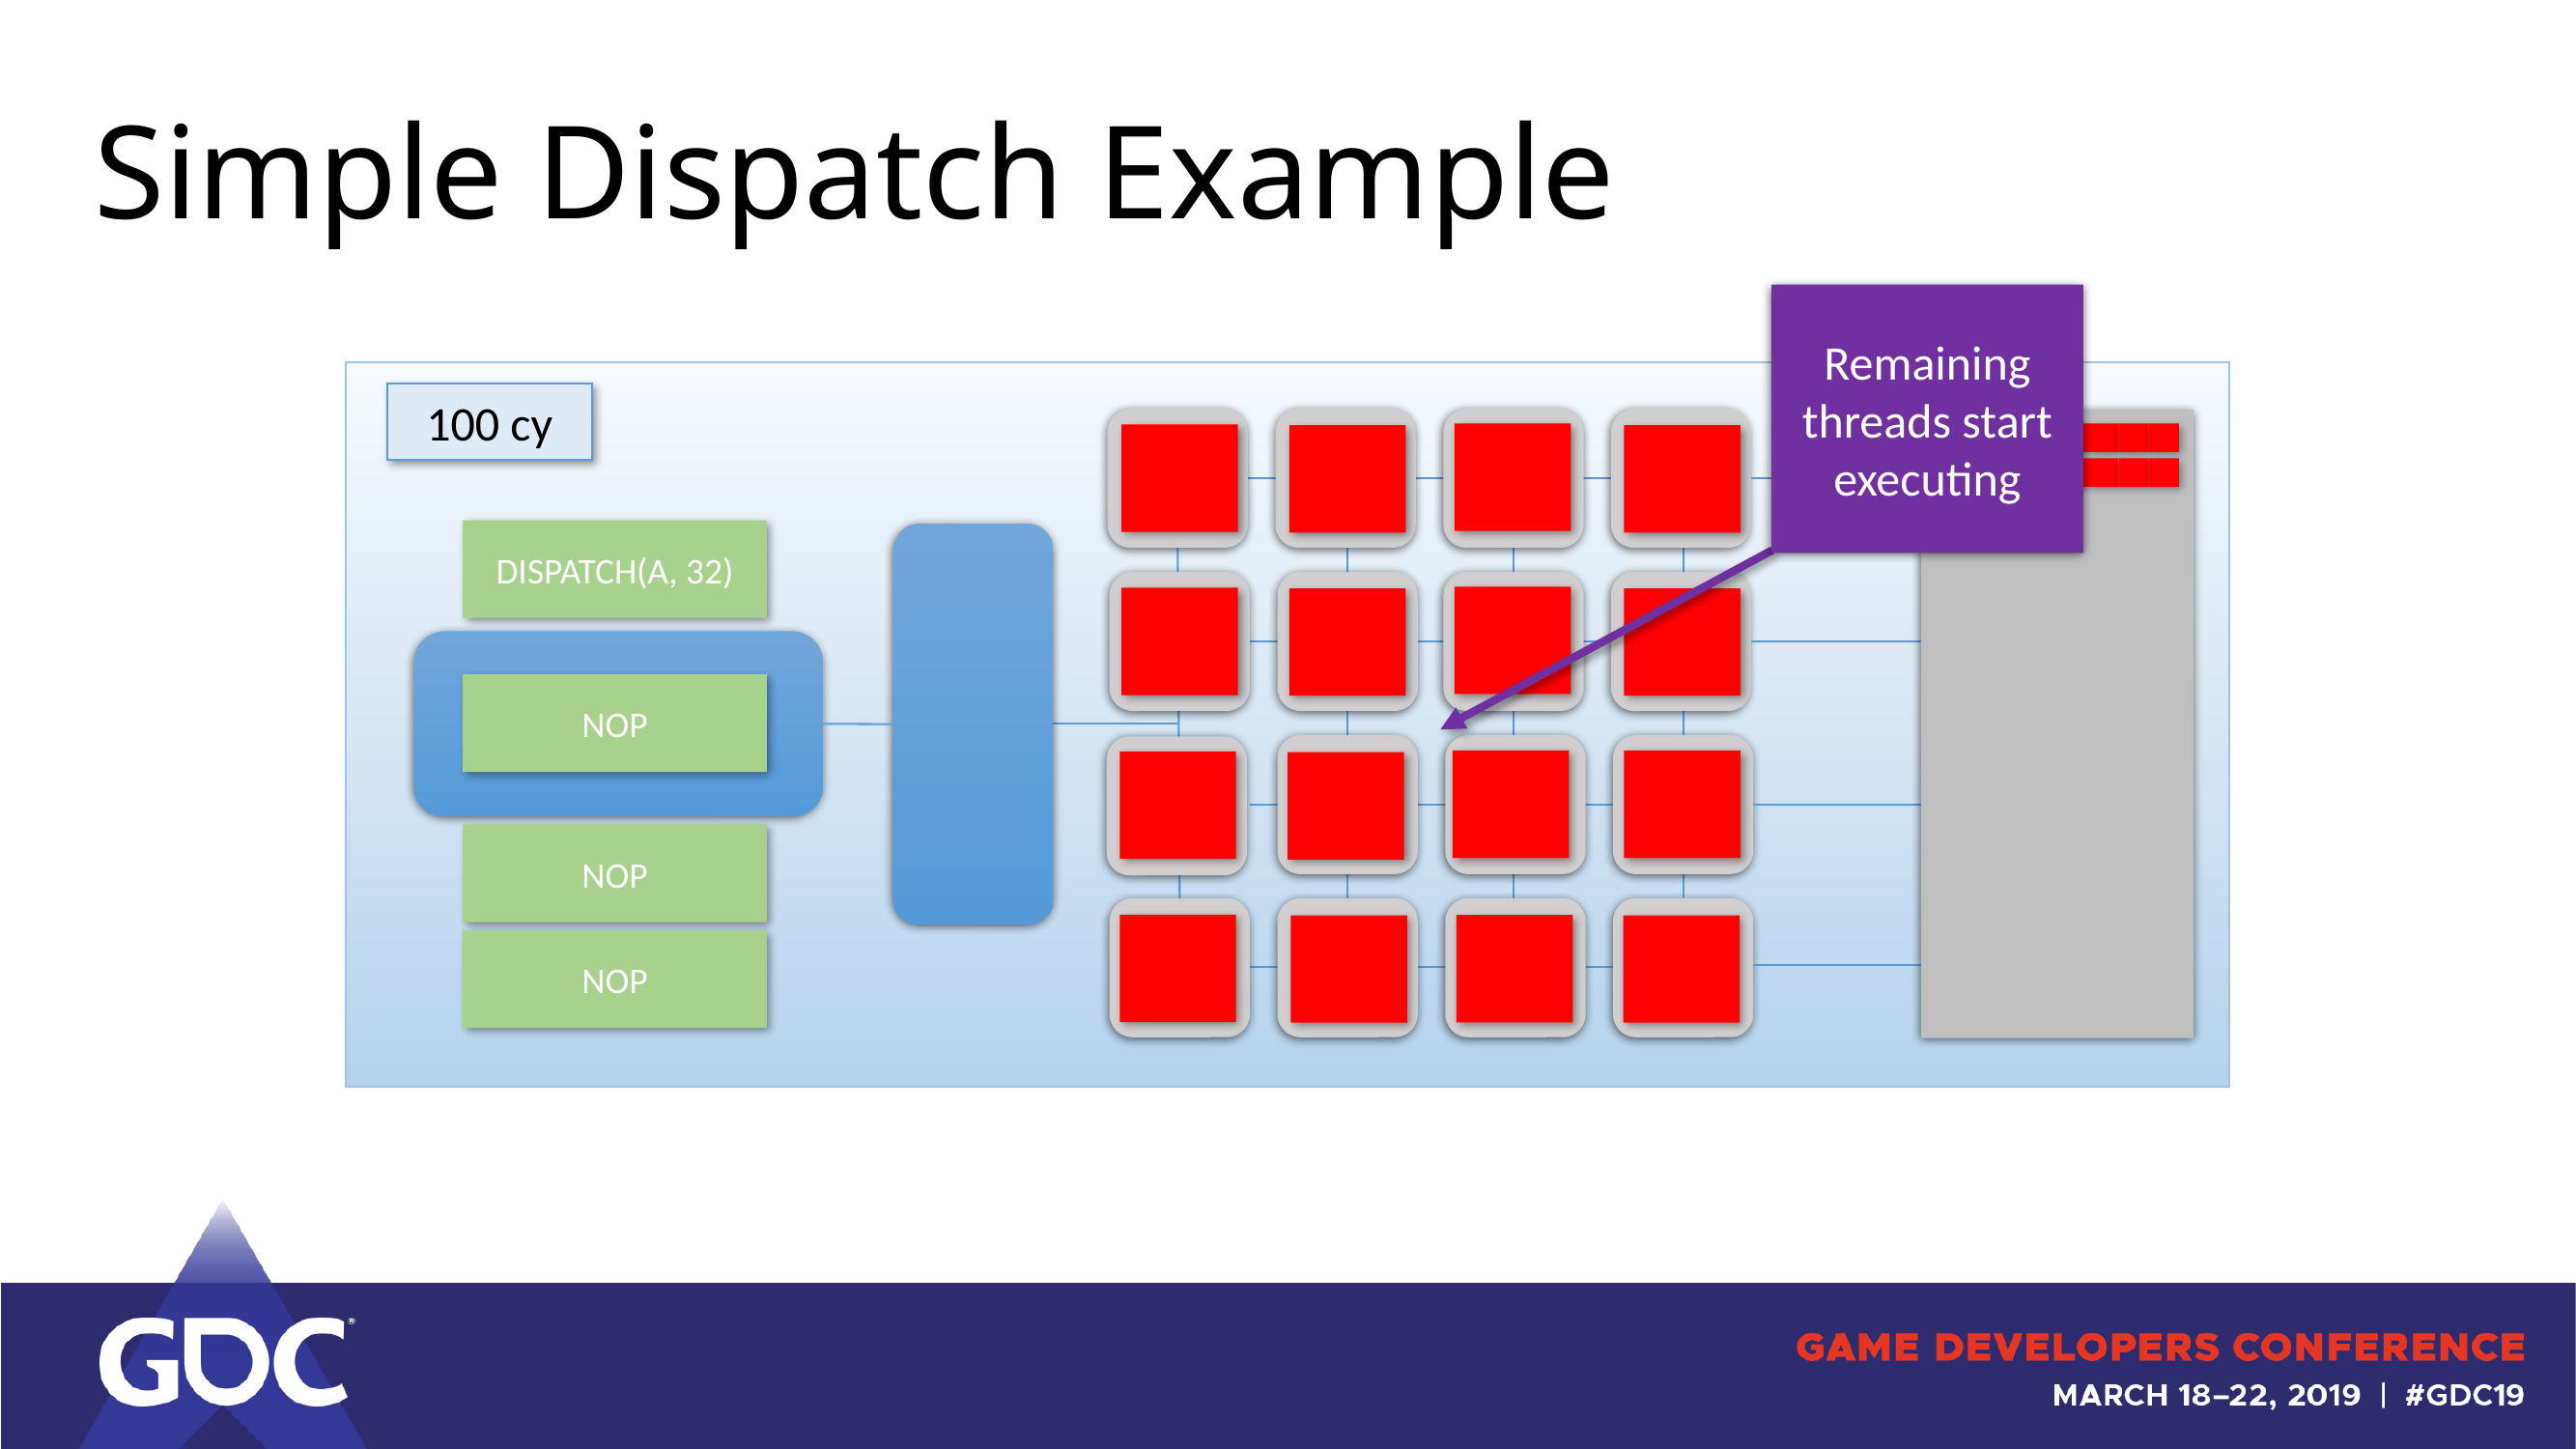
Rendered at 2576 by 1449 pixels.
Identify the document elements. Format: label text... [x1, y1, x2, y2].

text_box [1440, 550, 1772, 730]
title Simple Dispatch Example [80, 57, 2520, 278]
text_box Remaining threads start executing [1771, 284, 2083, 361]
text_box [346, 361, 2230, 1087]
picture [1, 0, 2576, 1449]
